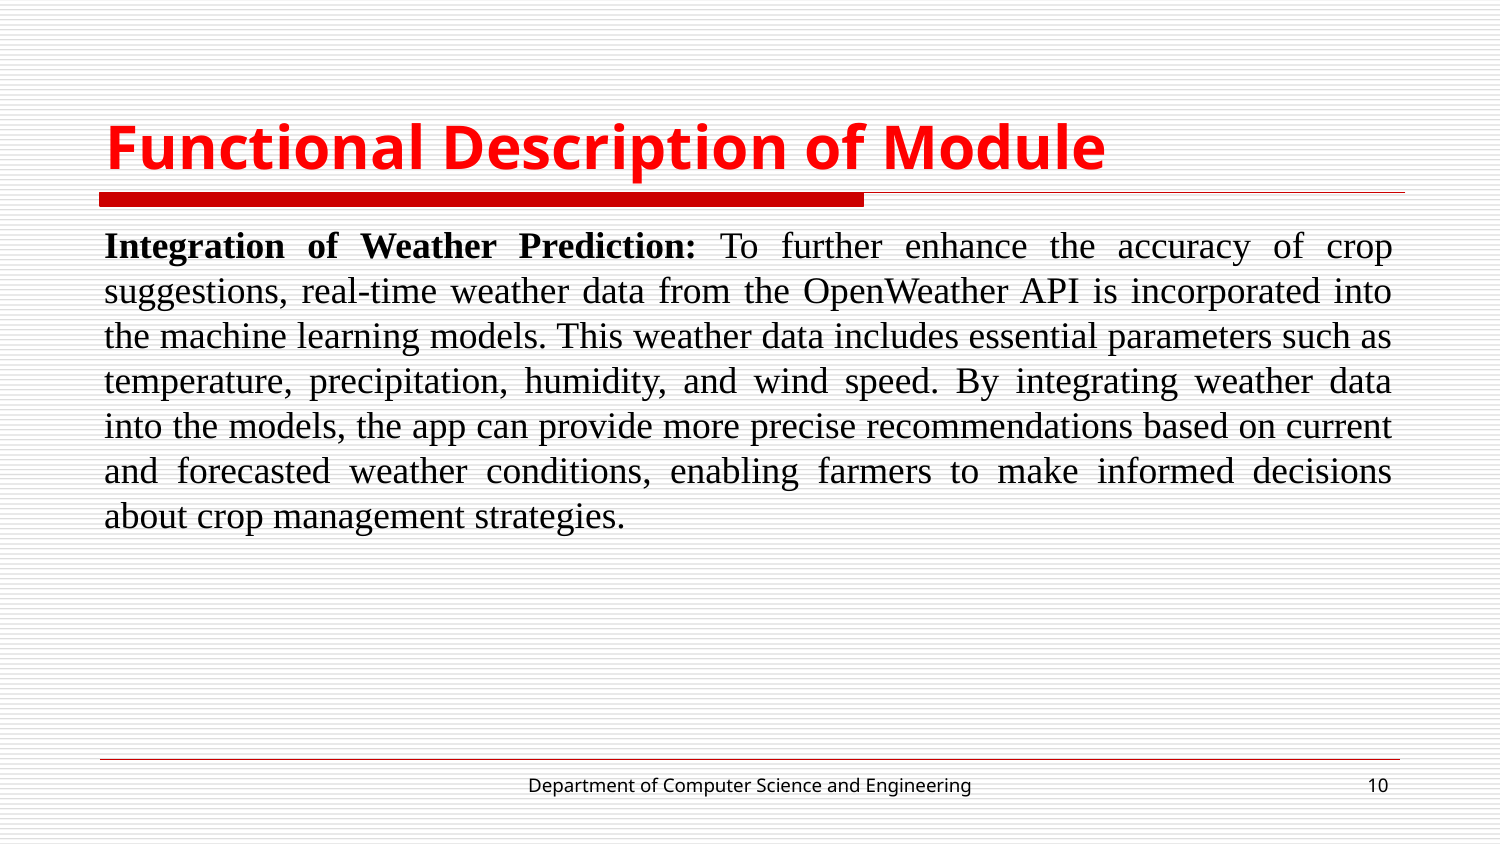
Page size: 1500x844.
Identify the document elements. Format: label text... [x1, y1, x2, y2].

title Functional Description of Module [94, 37, 1407, 188]
list Integration of Weather Prediction: To further enhance the accuracy of crop suggestions, real-time weather data from the OpenWeather API is incorporated into the machine learning models. This weather data includes essential parameters such as temperature, precipitation, humidity, and wind speed. By integrating weather data into the models, the app can provide more precise recommendations based on current and forecasted weather conditions, enabling farmers to make informed decisions about crop management strategies. [92, 215, 1406, 741]
footer Department of Computer Science and Engineering [512, 768, 988, 827]
slide_number 10 [1074, 768, 1400, 827]
picture [0, 0, 1500, 844]
